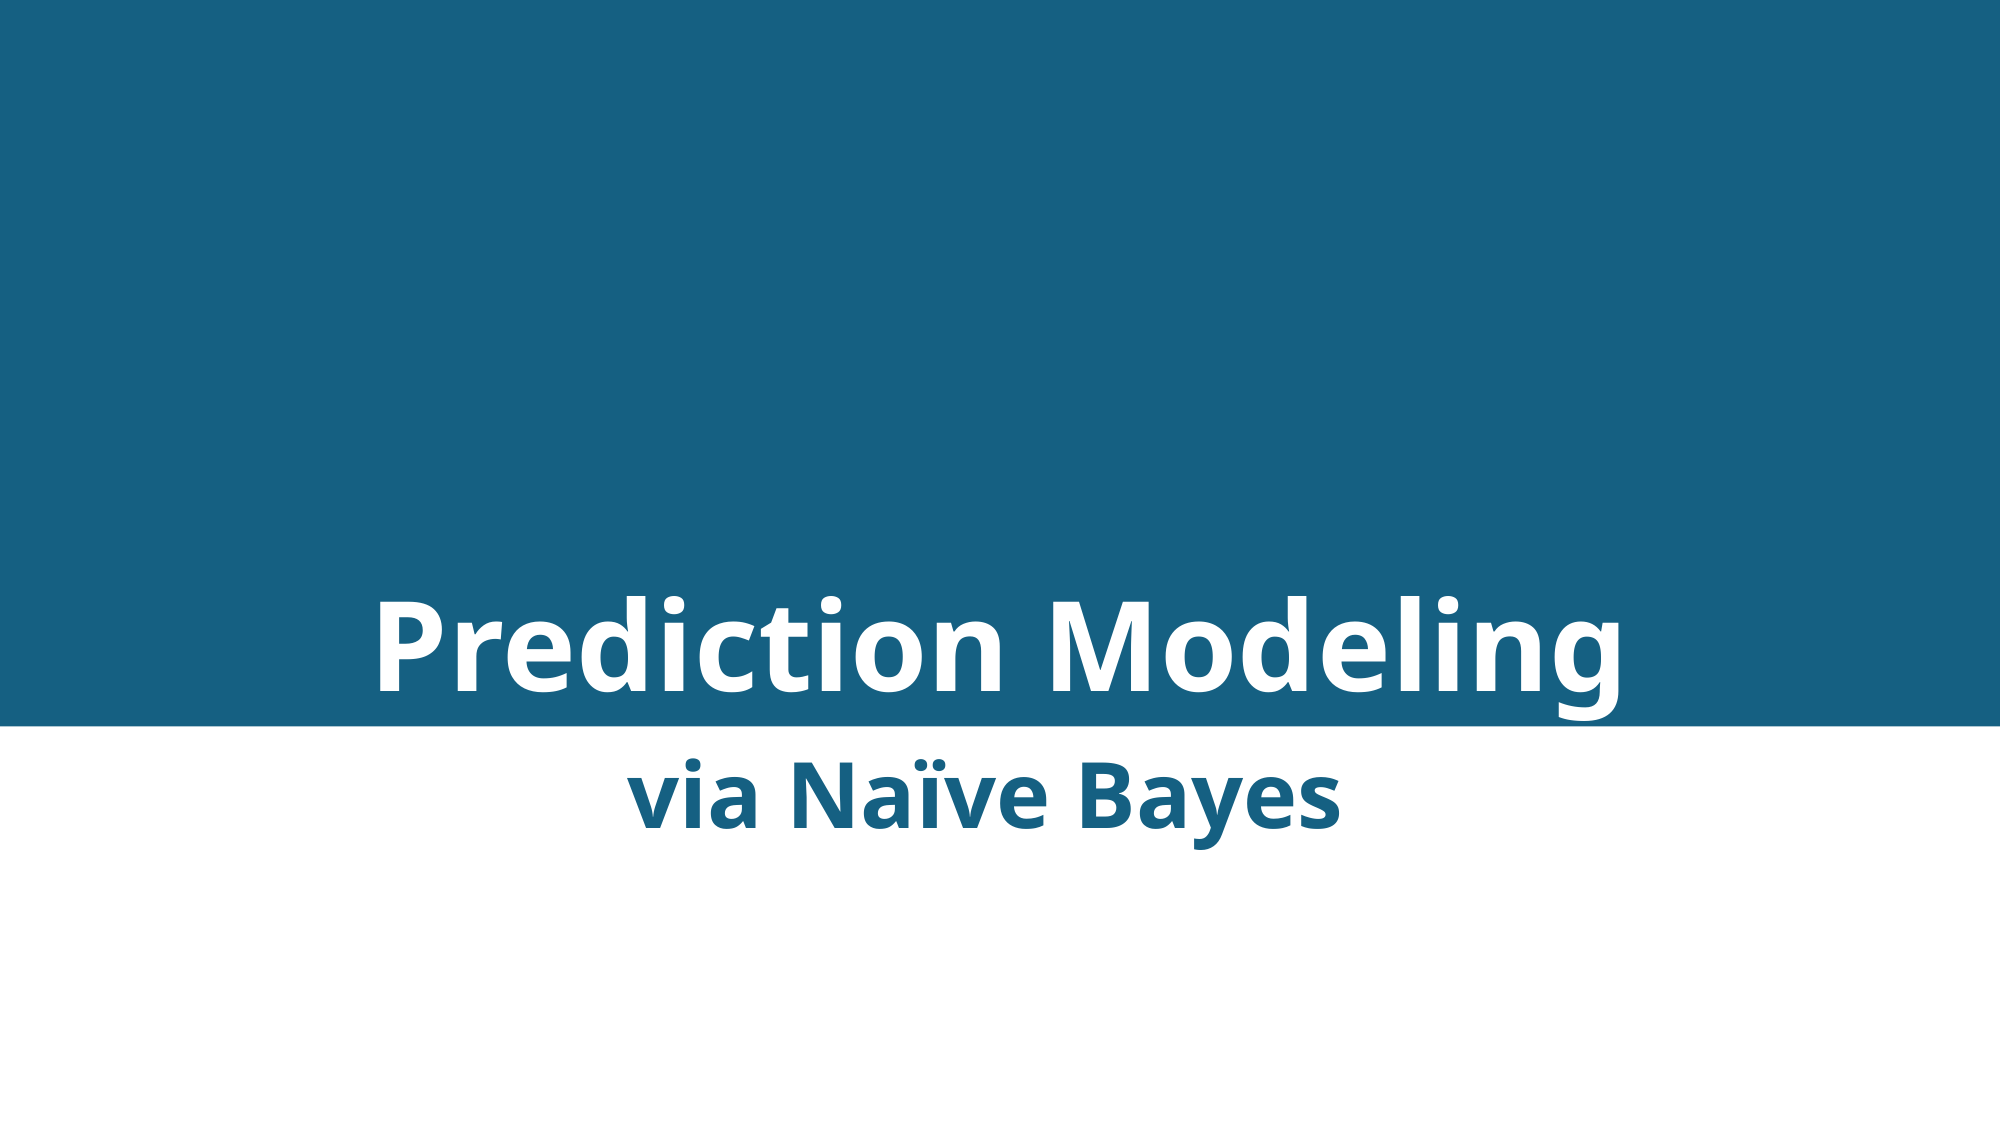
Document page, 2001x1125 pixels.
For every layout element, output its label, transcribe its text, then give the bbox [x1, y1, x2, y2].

text_box via Naïve Bayes [111, 726, 1837, 856]
title Prediction Modeling [137, 512, 1863, 727]
text_box [0, 0, 2000, 728]
